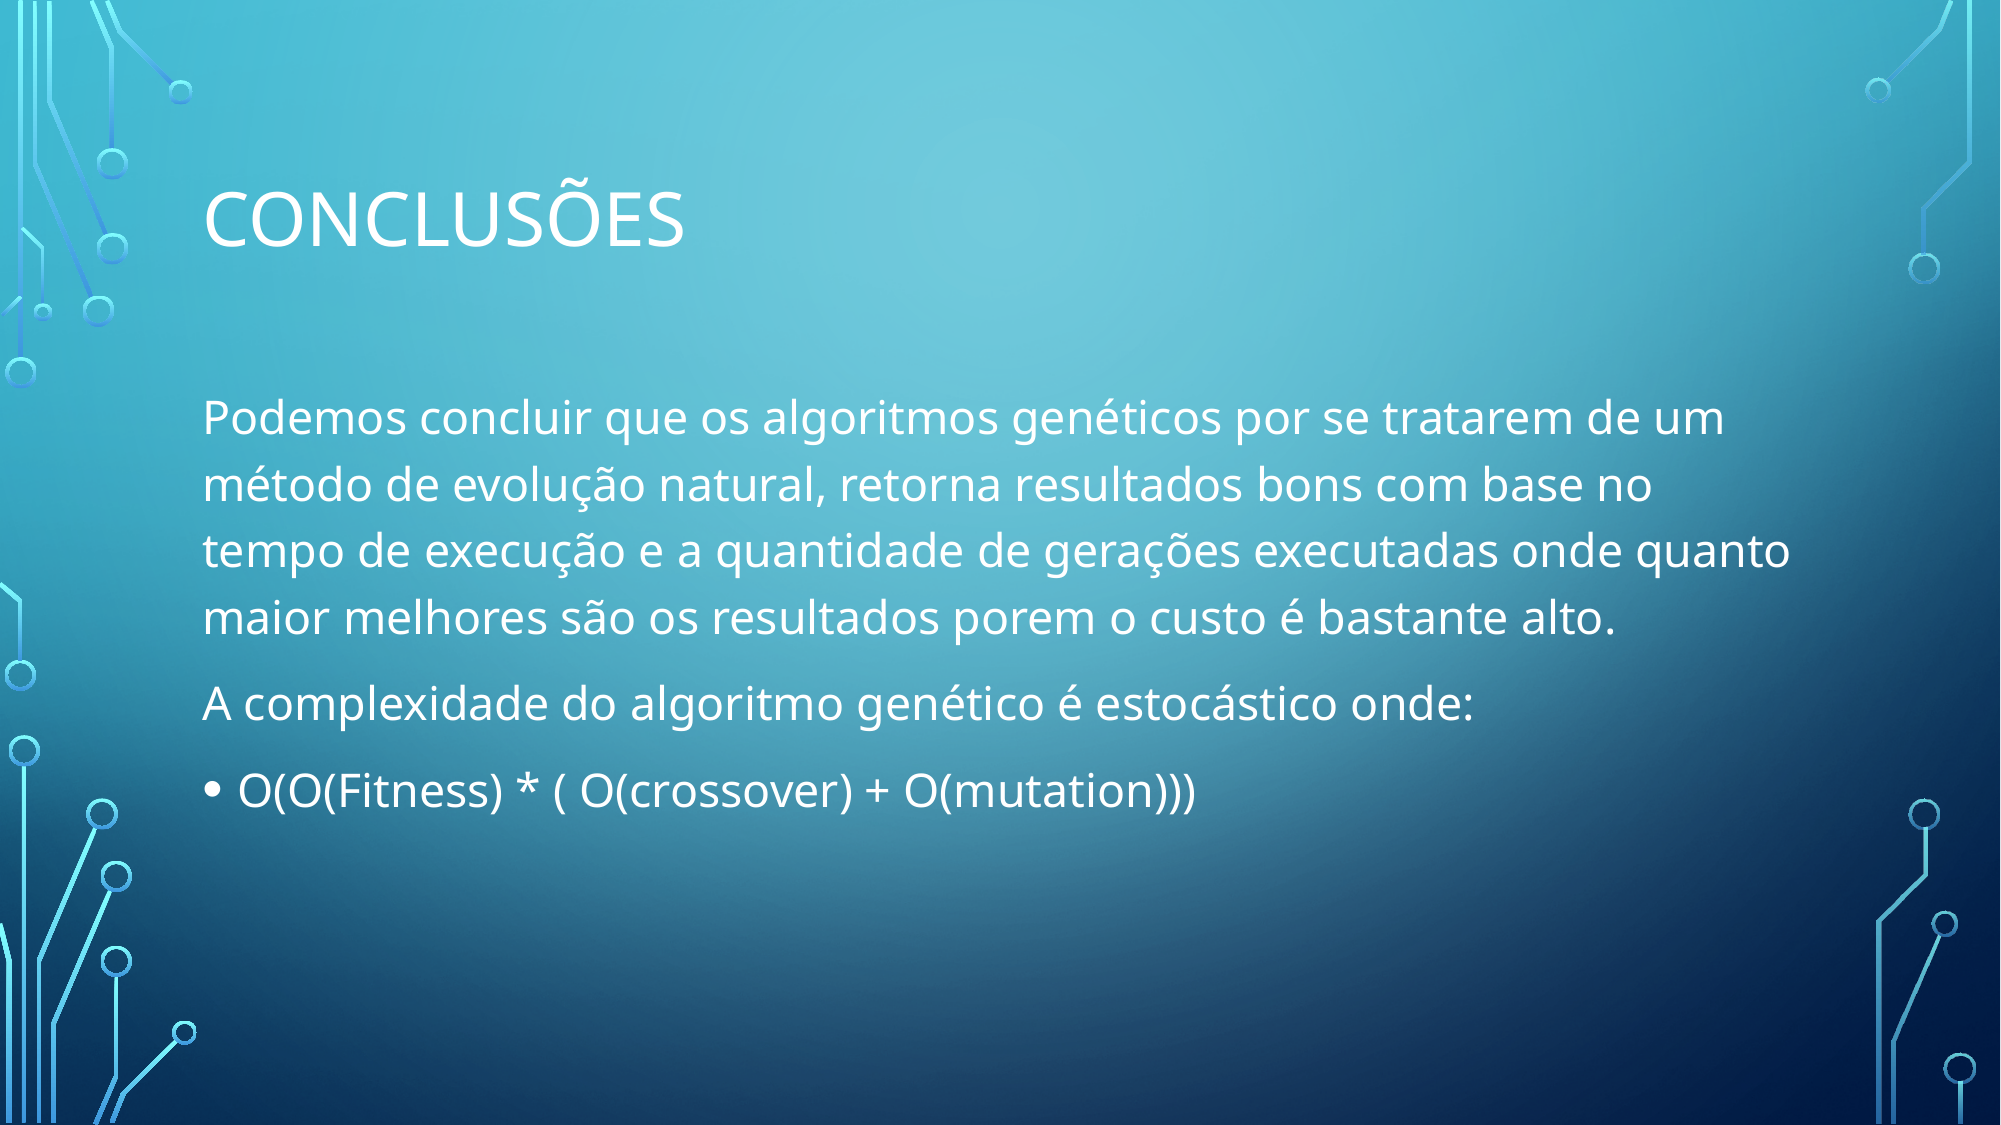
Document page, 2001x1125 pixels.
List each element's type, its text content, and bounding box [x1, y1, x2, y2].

title conclusões [187, 101, 1813, 344]
list Podemos concluir que os algoritmos genéticos por se tratarem de um método de evolução natural, retorna resultados bons com base no tempo de execução e a quantidade de gerações executadas onde quanto maior melhores são os resultados porem o custo é bastante alto. A complexidade do algoritmo genético é estocástico onde: O(O(Fitness) * ( O(crossover) + O(mutation))) [187, 369, 1813, 950]
